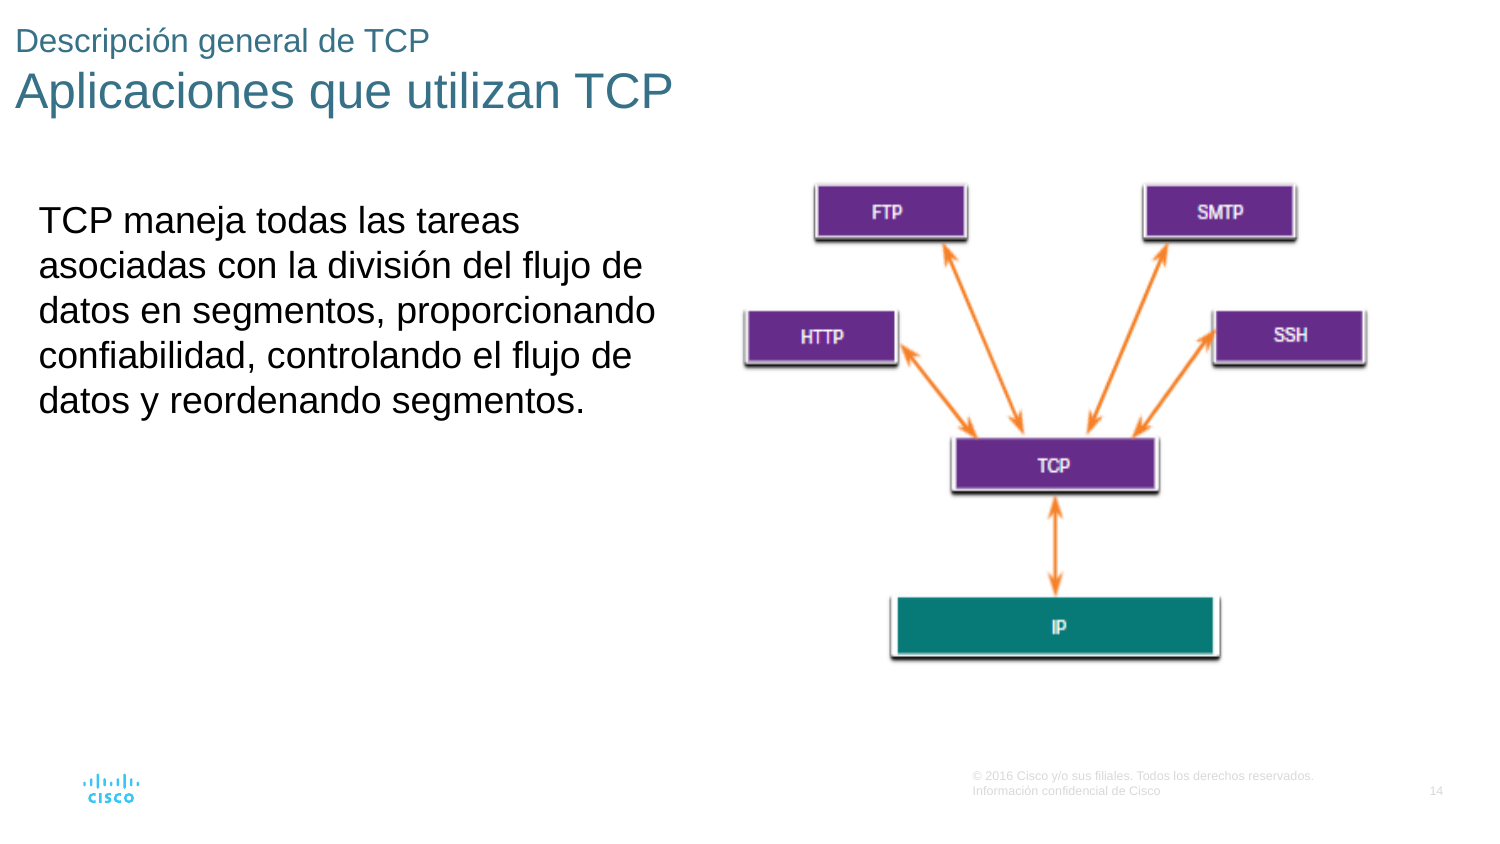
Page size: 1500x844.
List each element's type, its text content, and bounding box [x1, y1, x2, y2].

list TCP maneja todas las tareas asociadas con la división del flujo de datos en segmentos, proporcionando confiabilidad, controlando el flujo de datos y reordenando segmentos. [23, 188, 687, 744]
picture [718, 147, 1382, 696]
title Descripción general de TCP Aplicaciones que utilizan TCP [0, 6, 1500, 131]
